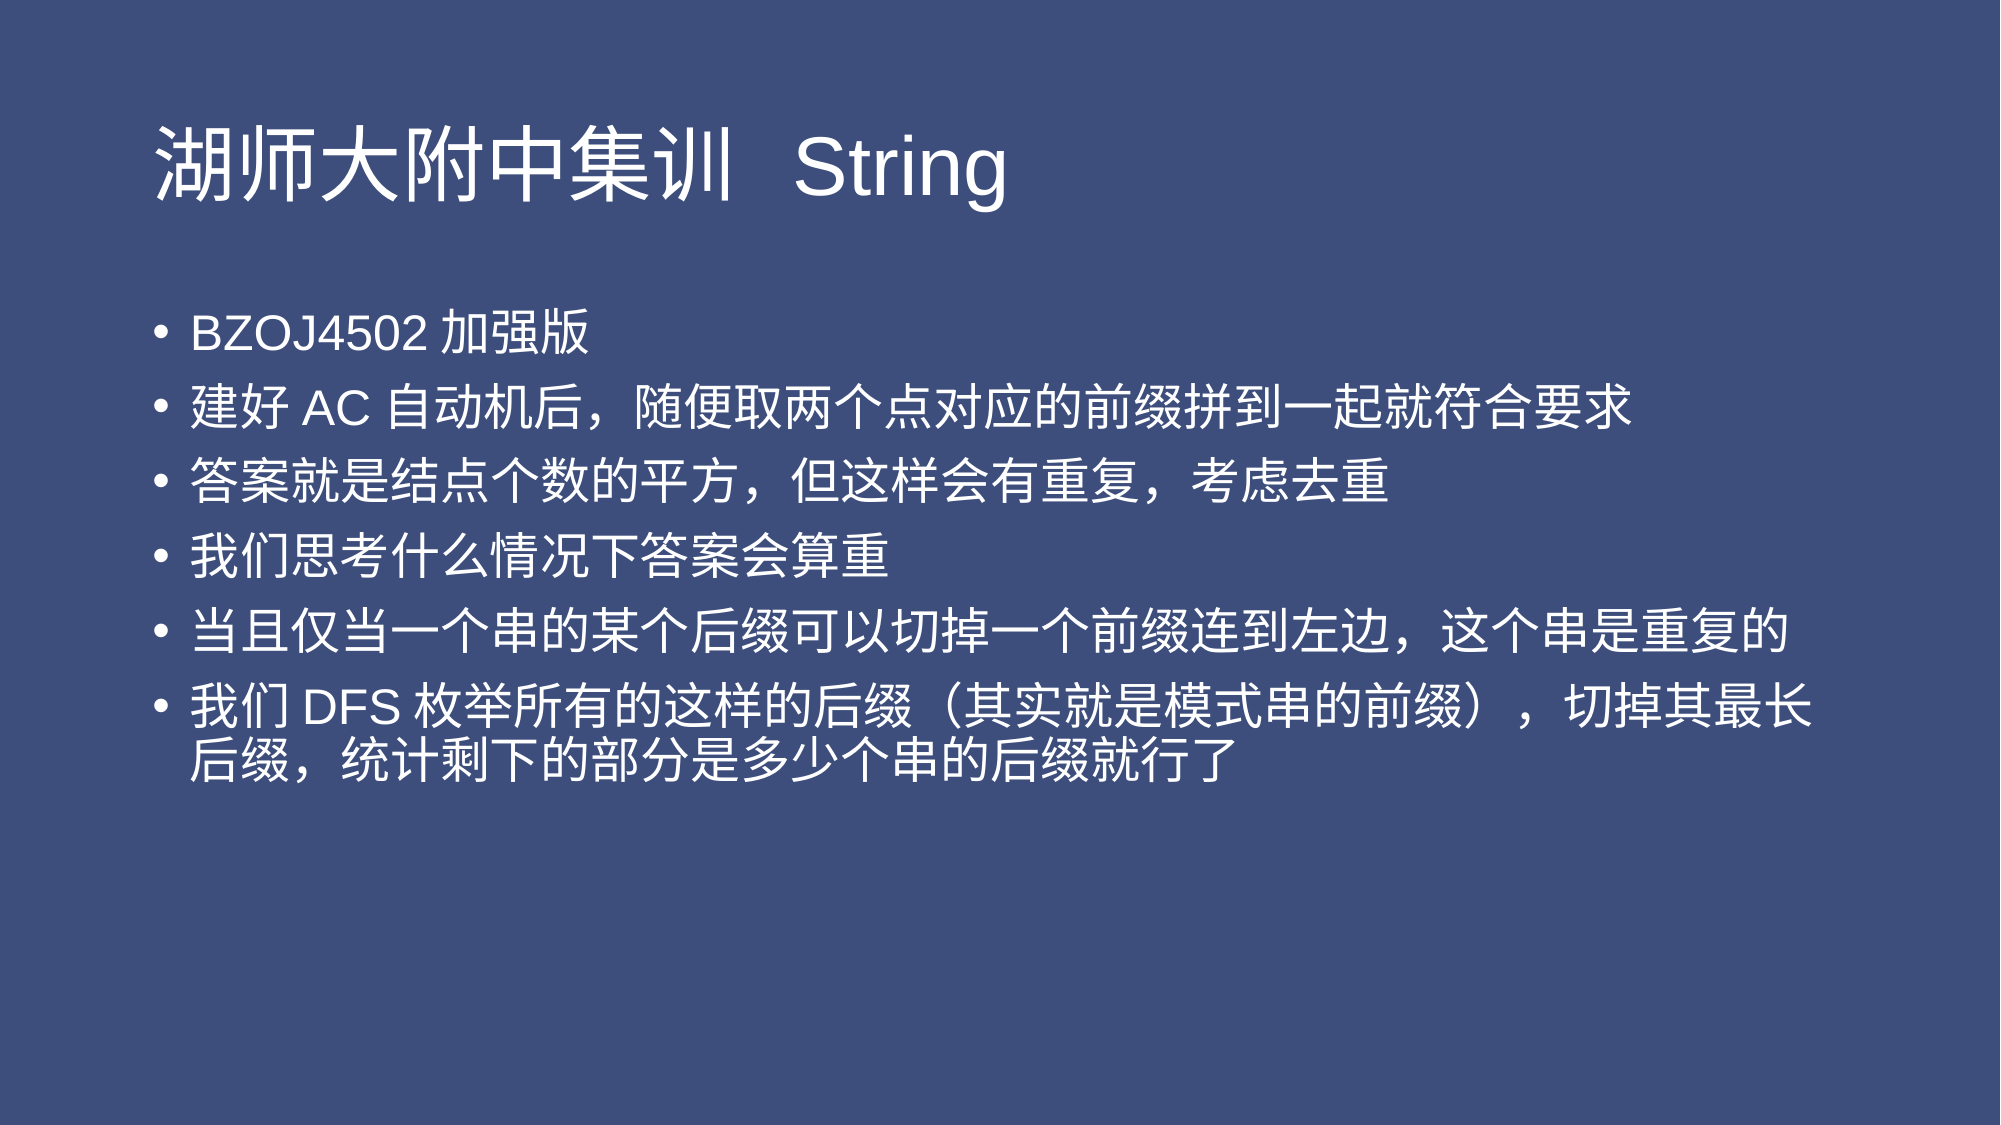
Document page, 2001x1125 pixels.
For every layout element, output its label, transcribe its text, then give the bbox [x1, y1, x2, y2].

title 湖师大附中集训 String [137, 59, 1863, 278]
list BZOJ4502加强版 建好AC自动机后，随便取两个点对应的前缀拼到一起就符合要求 答案就是结点个数的平方，但这样会有重复，考虑去重 我们思考什么情况下答案会算重 当且仅当一个串的某个后缀可以切掉一个前缀连到左边，这个串是重复的 我们DFS枚举所有的这样的后缀（其实就是模式串的前缀），切掉其最长后缀，统计剩下的部分是多少个串的后缀就行了 [137, 299, 1863, 1014]
